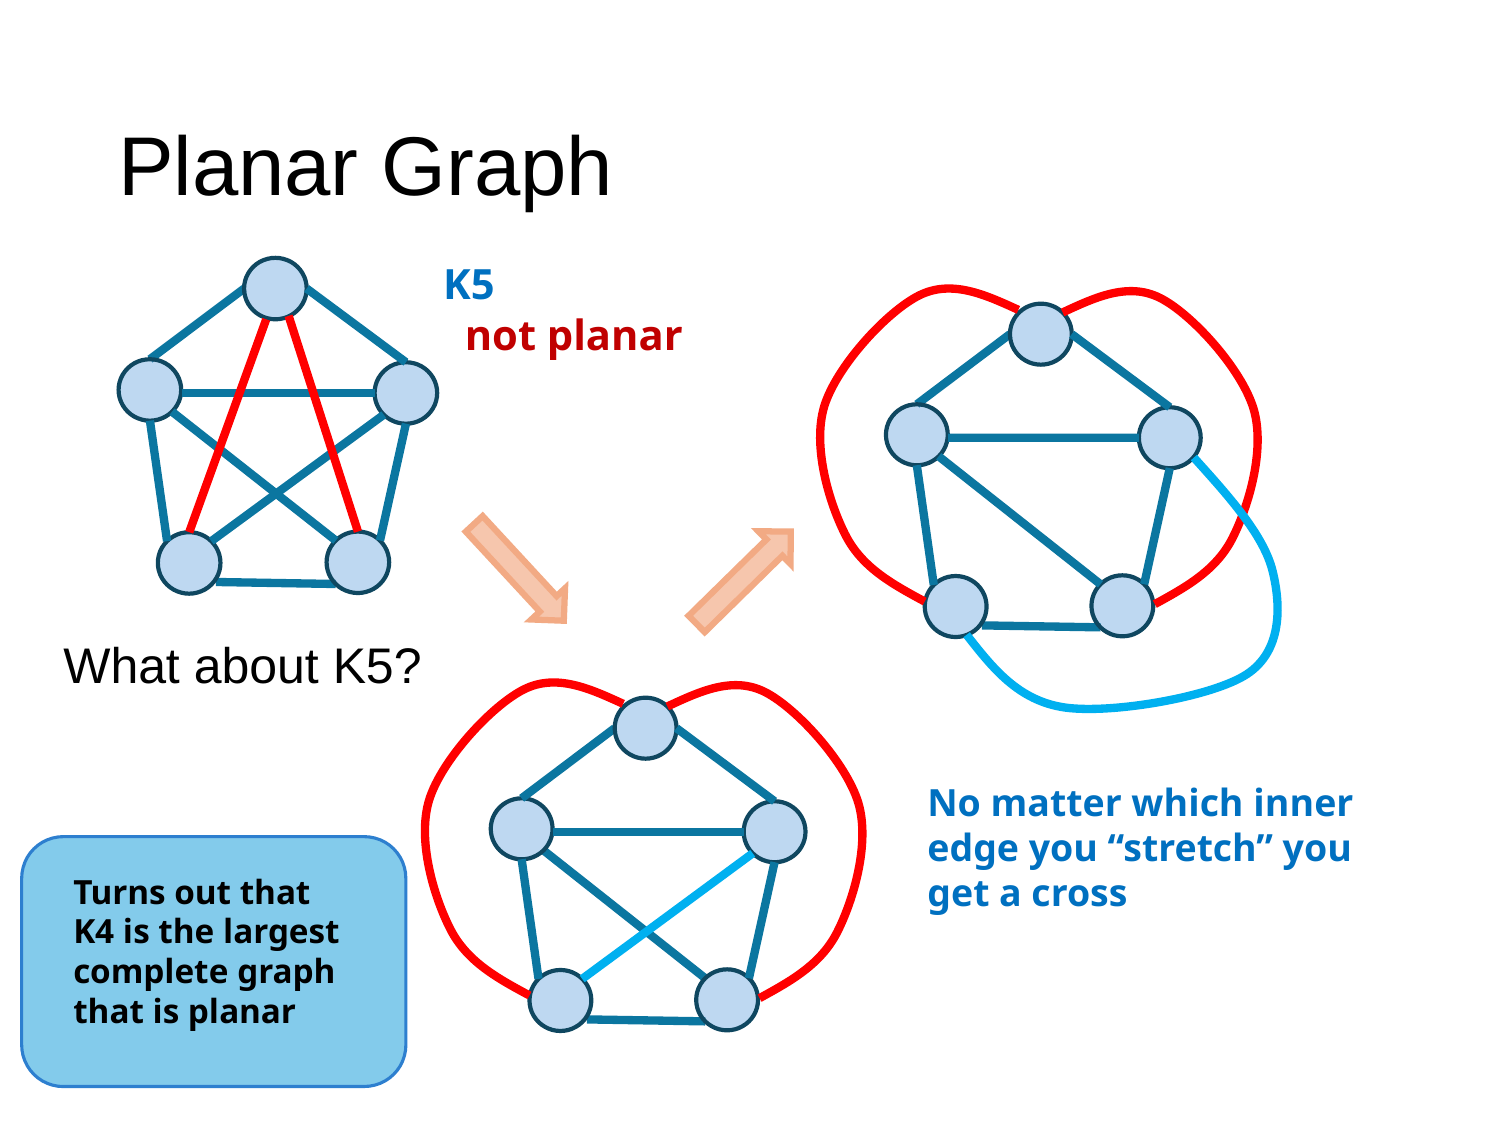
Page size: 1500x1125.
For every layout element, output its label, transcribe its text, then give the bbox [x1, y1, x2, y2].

text_box K5 not planar [428, 250, 737, 366]
text_box [967, 536, 1280, 711]
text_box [490, 697, 806, 1032]
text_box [819, 288, 1259, 638]
text_box [686, 529, 793, 635]
text_box No matter which inner edge you “stretch” you get a cross [912, 771, 1385, 921]
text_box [21, 836, 407, 1088]
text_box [118, 257, 438, 595]
text_box [806, 722, 864, 972]
text_box [684, 683, 777, 697]
list What about K5? [30, 632, 1381, 943]
text_box [508, 680, 612, 697]
text_box [463, 513, 567, 623]
title Planar Graph [103, 59, 1397, 278]
text_box [423, 712, 490, 975]
